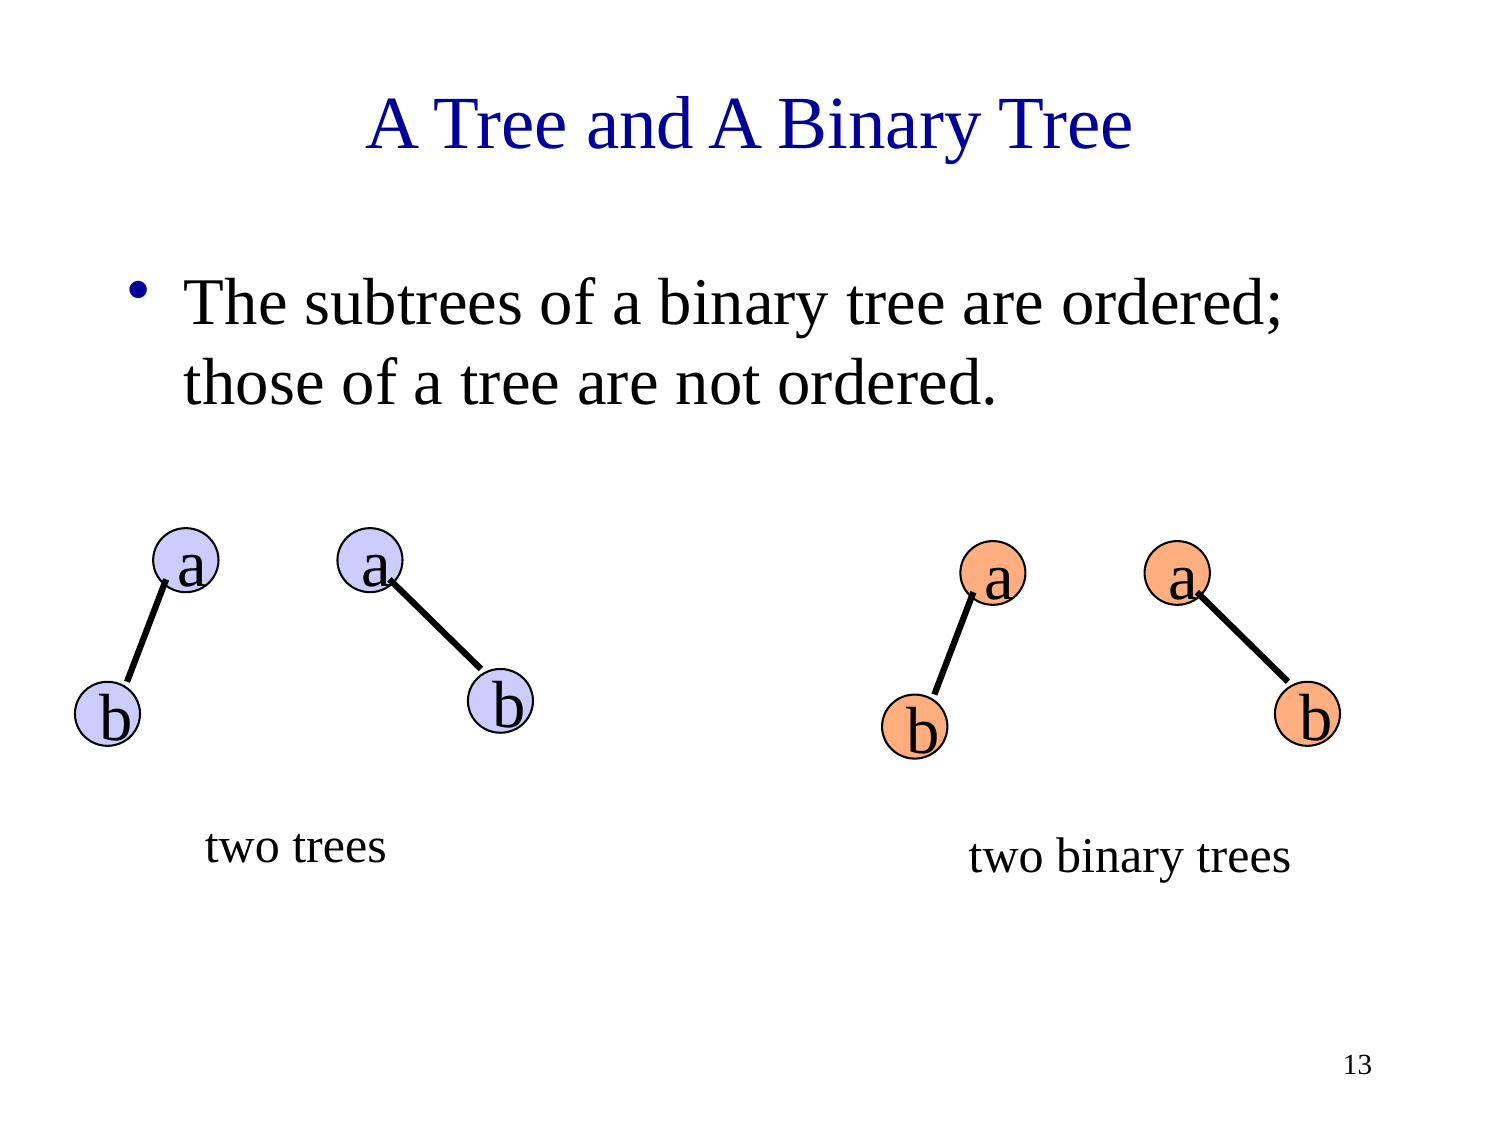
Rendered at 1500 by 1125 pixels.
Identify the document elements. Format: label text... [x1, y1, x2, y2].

slide_number 13 [1074, 1025, 1388, 1100]
text_box two binary trees [953, 815, 1500, 891]
text_box b [882, 694, 948, 759]
text_box a [1144, 541, 1210, 605]
text_box b [467, 668, 533, 733]
text_box b [74, 681, 141, 746]
text_box a [960, 541, 1026, 605]
text_box two trees [189, 804, 415, 880]
text_box a [153, 528, 219, 593]
text_box a [337, 528, 403, 593]
title A Tree and A Binary Tree [0, 24, 1500, 213]
list The subtrees of a binary tree are ordered; those of a tree are not ordered. [112, 249, 1388, 450]
text_box b [1274, 681, 1341, 746]
